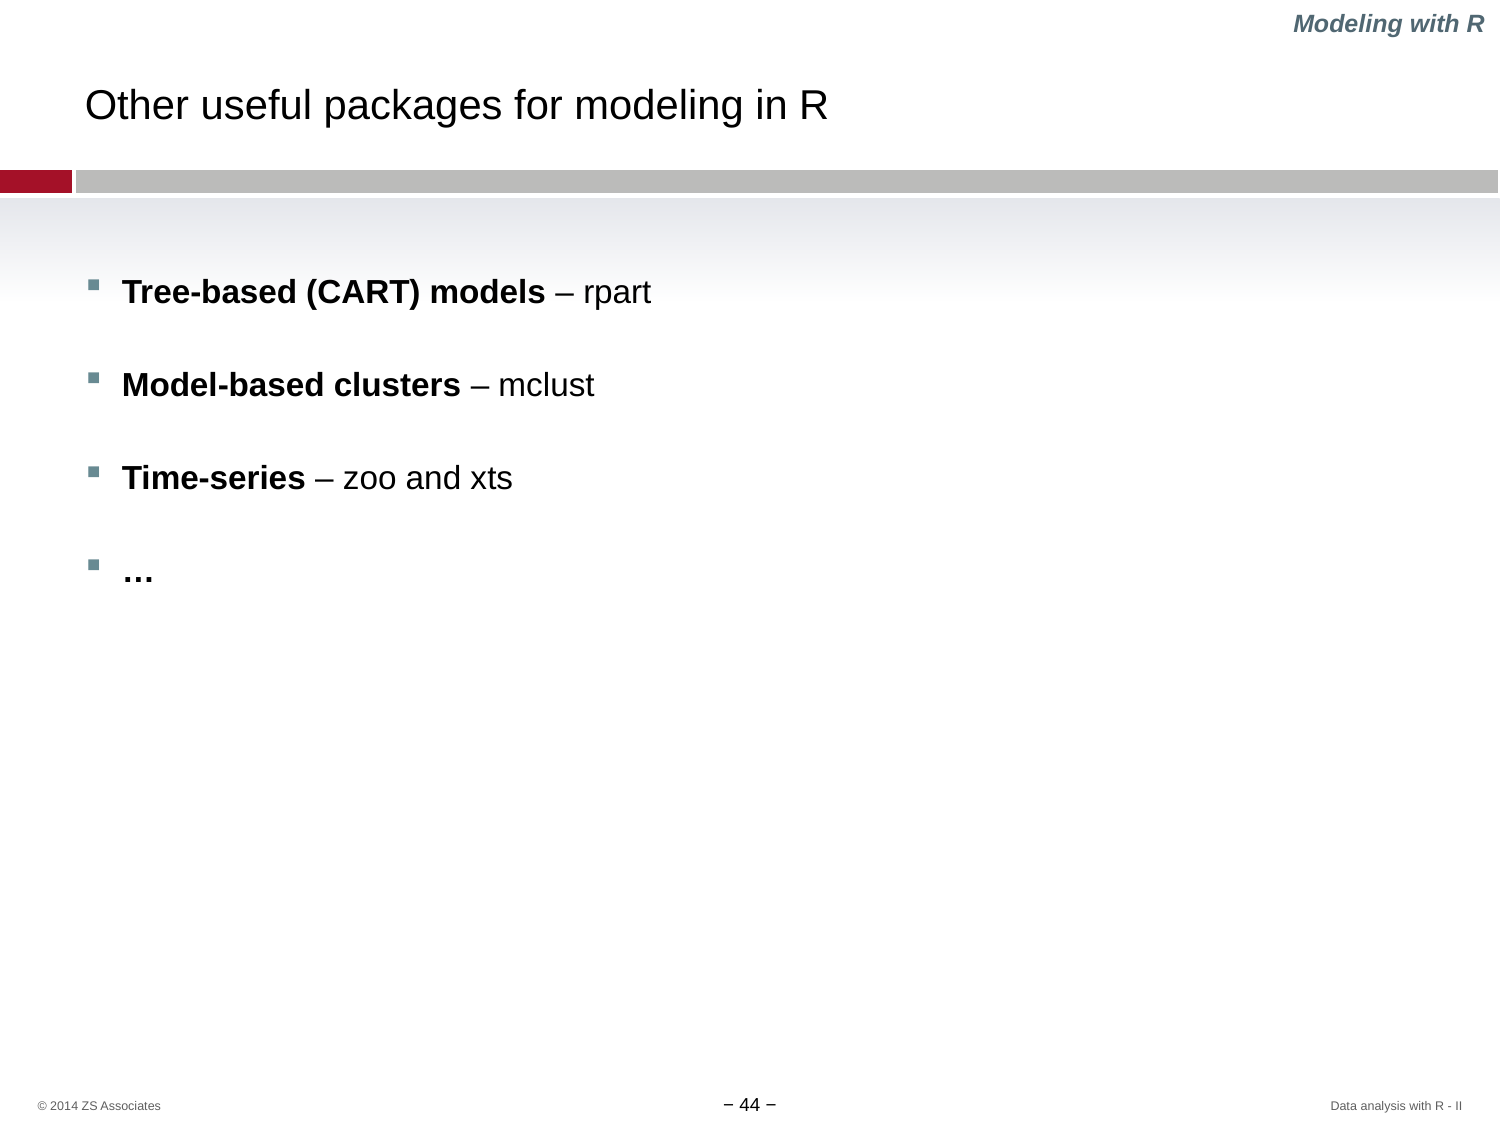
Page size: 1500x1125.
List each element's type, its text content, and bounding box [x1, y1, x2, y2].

list Tree-based (CART) models – rpart Model-based clusters – mclust Time-series – zoo and xts … [70, 262, 1428, 1006]
title Other useful packages for modeling in R [70, 71, 1429, 134]
text_box Modeling with R [1162, 0, 1500, 45]
